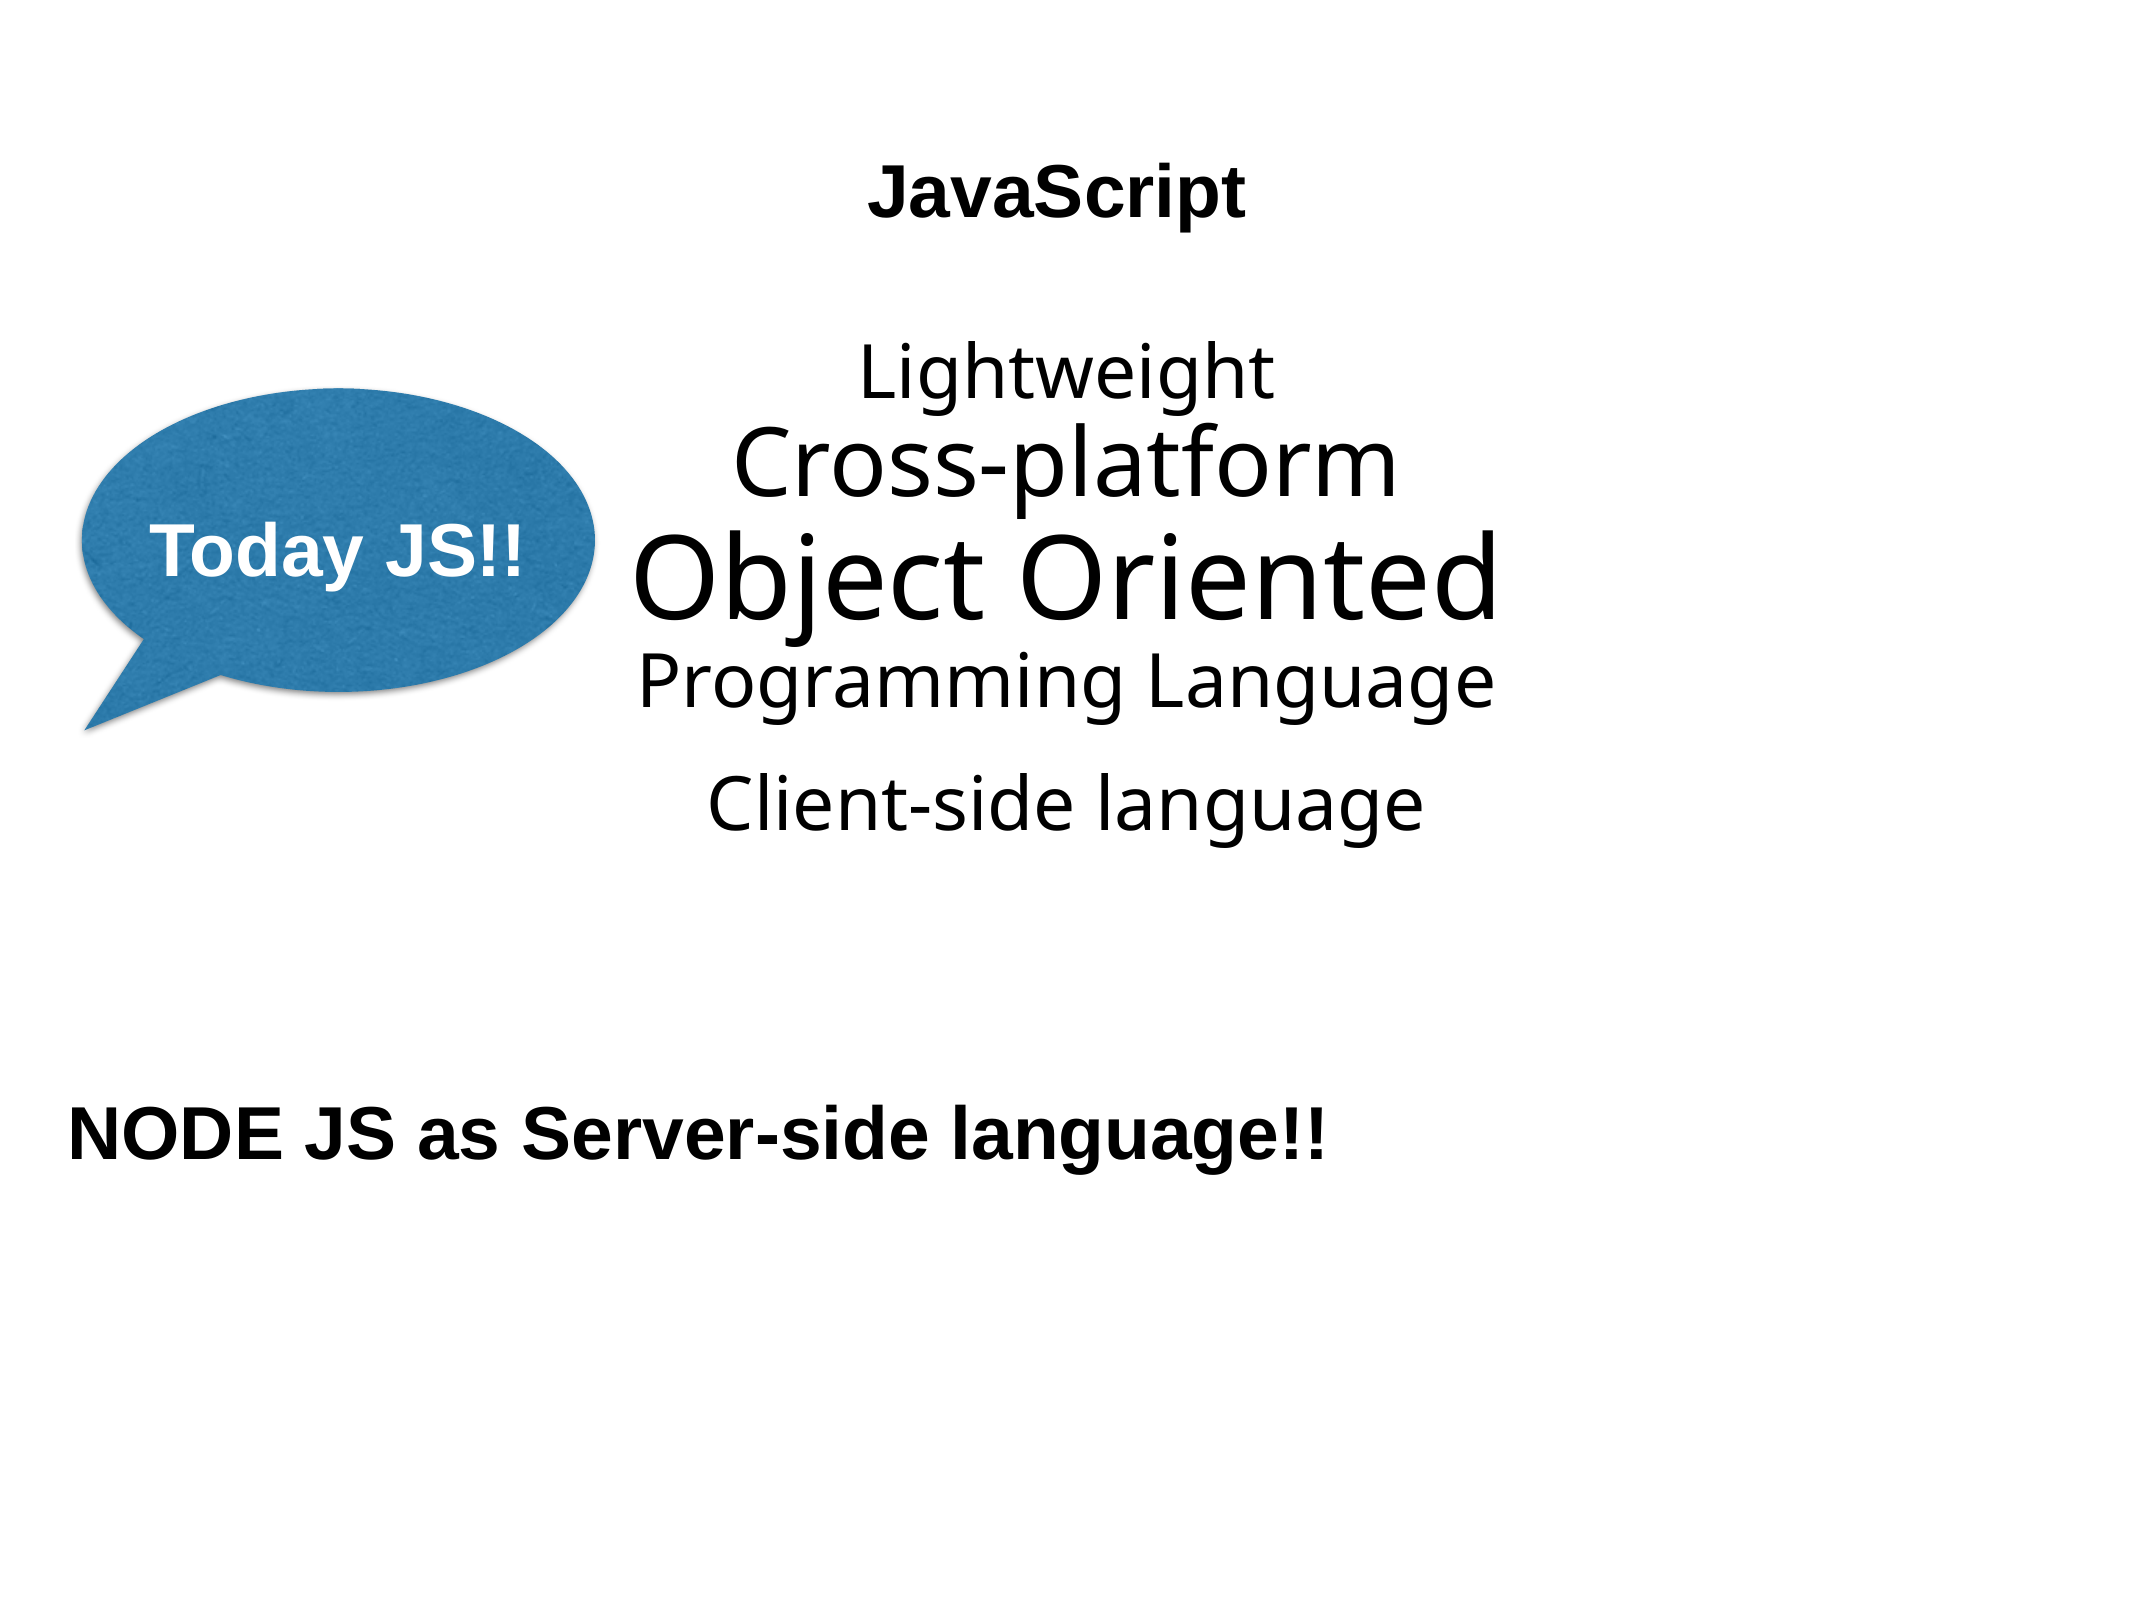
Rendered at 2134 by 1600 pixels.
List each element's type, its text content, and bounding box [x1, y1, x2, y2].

text_box Programming Language [628, 623, 1506, 731]
text_box NODE JS as Server-side language!! [59, 1075, 1339, 1183]
text_box Today JS!! [141, 492, 536, 600]
text_box Lightweight [849, 315, 1284, 392]
text_box JavaScript [858, 134, 1275, 241]
text_box Cross-platform [723, 392, 1411, 494]
text_box [81, 388, 595, 731]
text_box Client-side language [698, 746, 1435, 854]
text_box Object Oriented [621, 494, 1513, 652]
